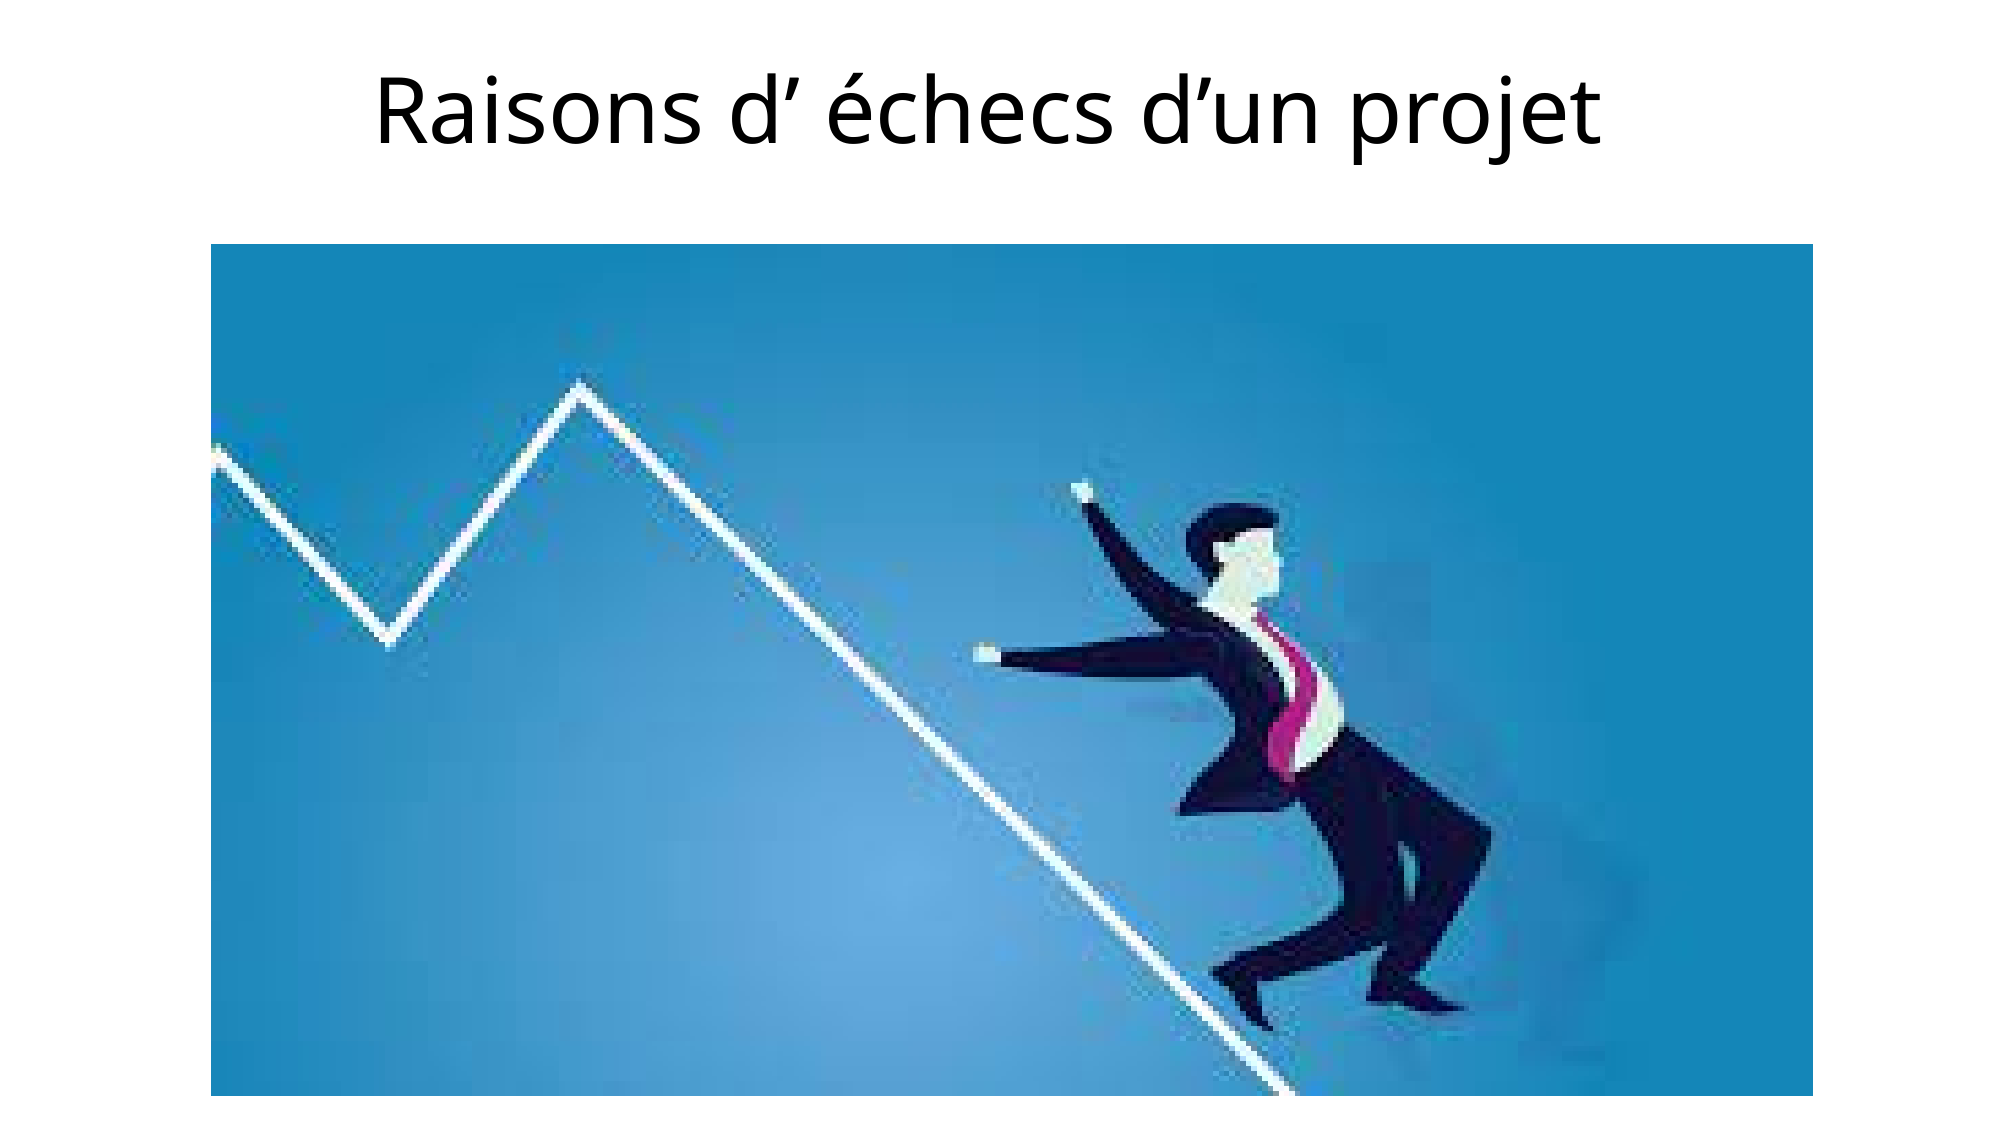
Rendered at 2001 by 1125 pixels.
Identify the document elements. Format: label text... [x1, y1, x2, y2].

title Raisons d’ échecs d’un projet [137, 59, 1863, 278]
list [211, 244, 1813, 1096]
